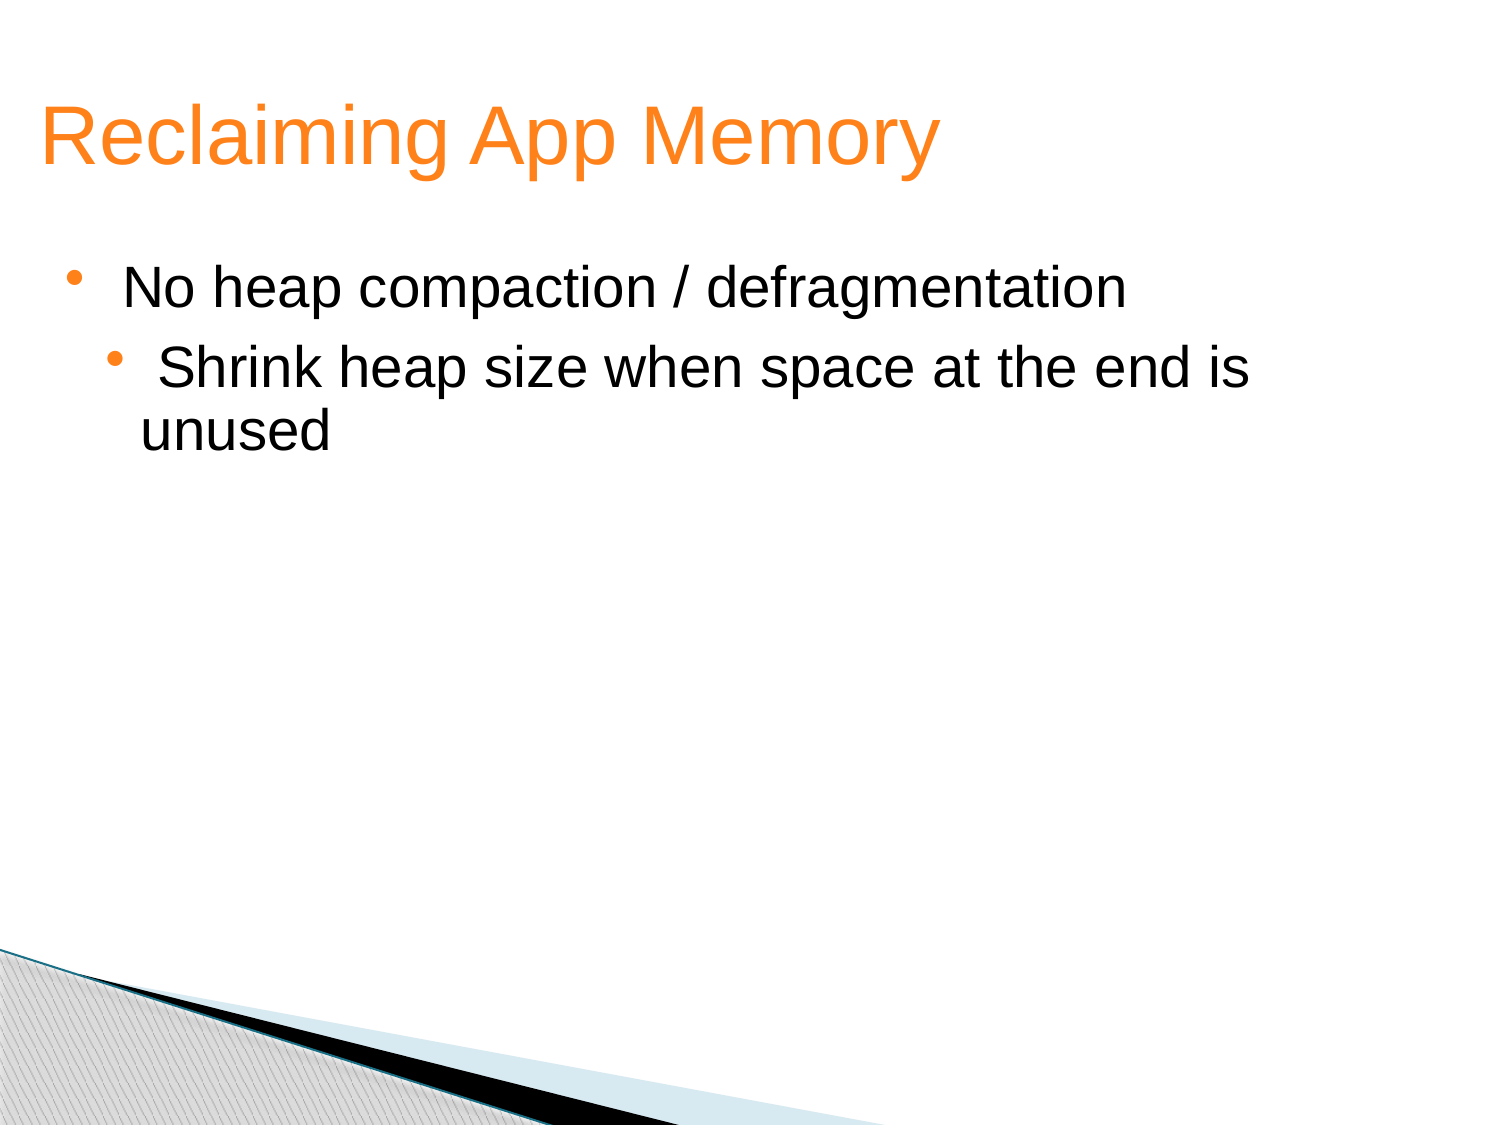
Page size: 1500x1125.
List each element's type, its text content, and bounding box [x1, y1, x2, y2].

text_box Reclaiming App Memory [24, 37, 1500, 225]
text_box No heap compaction / defragmentation Shrink heap size when space at the end is unused [49, 249, 1468, 471]
